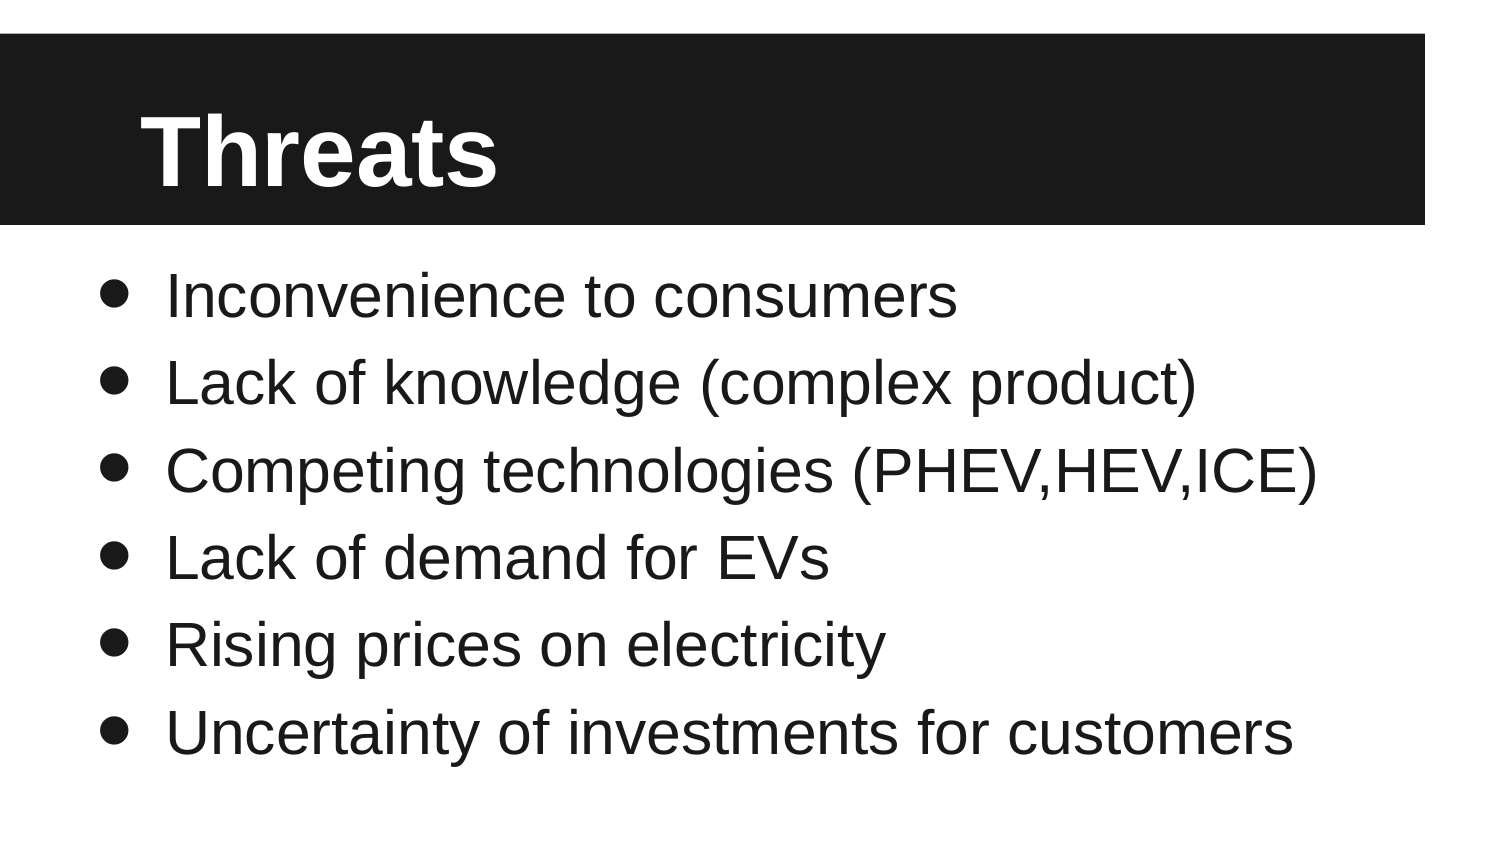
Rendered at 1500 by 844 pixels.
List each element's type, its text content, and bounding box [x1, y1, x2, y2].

title Threats [75, 33, 1425, 221]
list Inconvenience to consumers Lack of knowledge (complex product) Competing technologies (PHEV,HEV,ICE) Lack of demand for EVs Rising prices on electricity Uncertainty of investments for customers [75, 239, 1425, 808]
